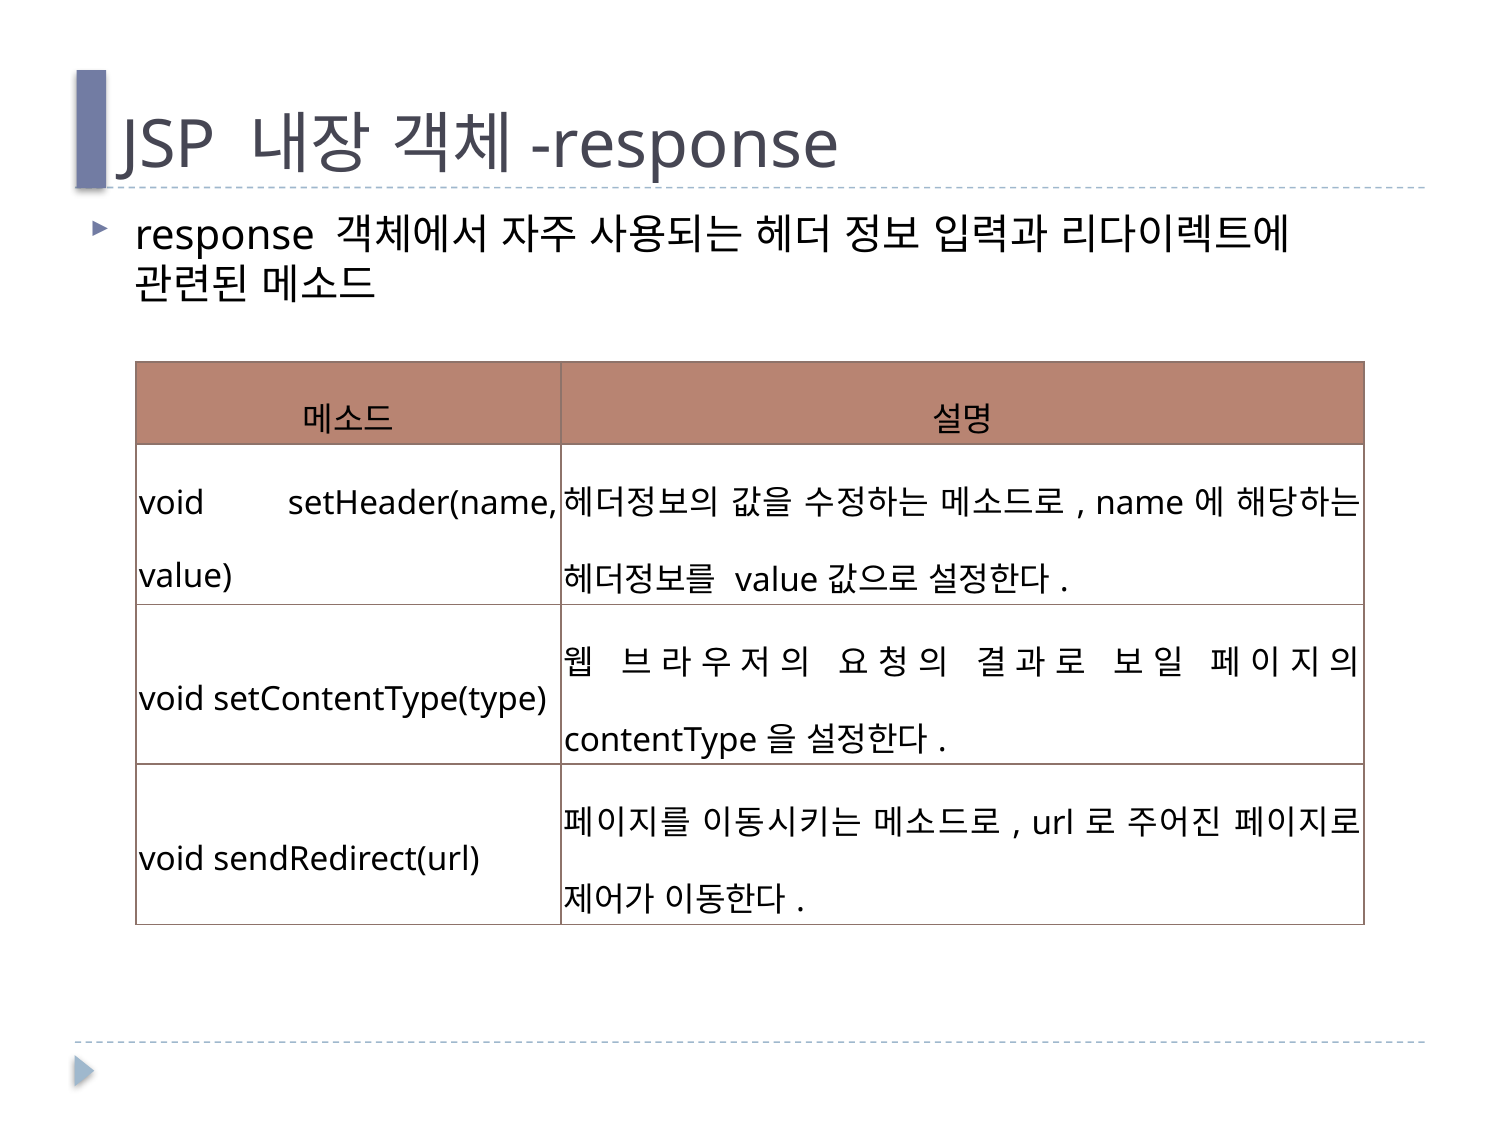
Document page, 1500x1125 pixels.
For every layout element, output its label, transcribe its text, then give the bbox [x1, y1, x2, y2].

table_header 설명 [562, 363, 1363, 443]
table_cell 헤더정보의 값을 수정하는 메소드로, name에 해당하는 헤더정보를 value값으로 설정한다. [562, 445, 1363, 604]
table_cell void setContentType(type) [137, 605, 560, 763]
table_cell 웹 브라우저의 요청의 결과로 보일 페이지의 contentType을 설정한다. [562, 605, 1363, 763]
title JSP 내장 객체-response [106, 70, 1425, 189]
table_cell void sendRedirect(url) [137, 765, 560, 924]
table_cell 페이지를 이동시키는 메소드로, url로 주어진 페이지로 제어가 이동한다. [562, 765, 1363, 924]
table_header 메소드 [137, 363, 560, 443]
table_cell void setHeader(name, value) [137, 445, 560, 604]
list response 객체에서 자주 사용되는 헤더 정보 입력과 리다이렉트에 관련된 메소드 [75, 200, 1425, 1010]
